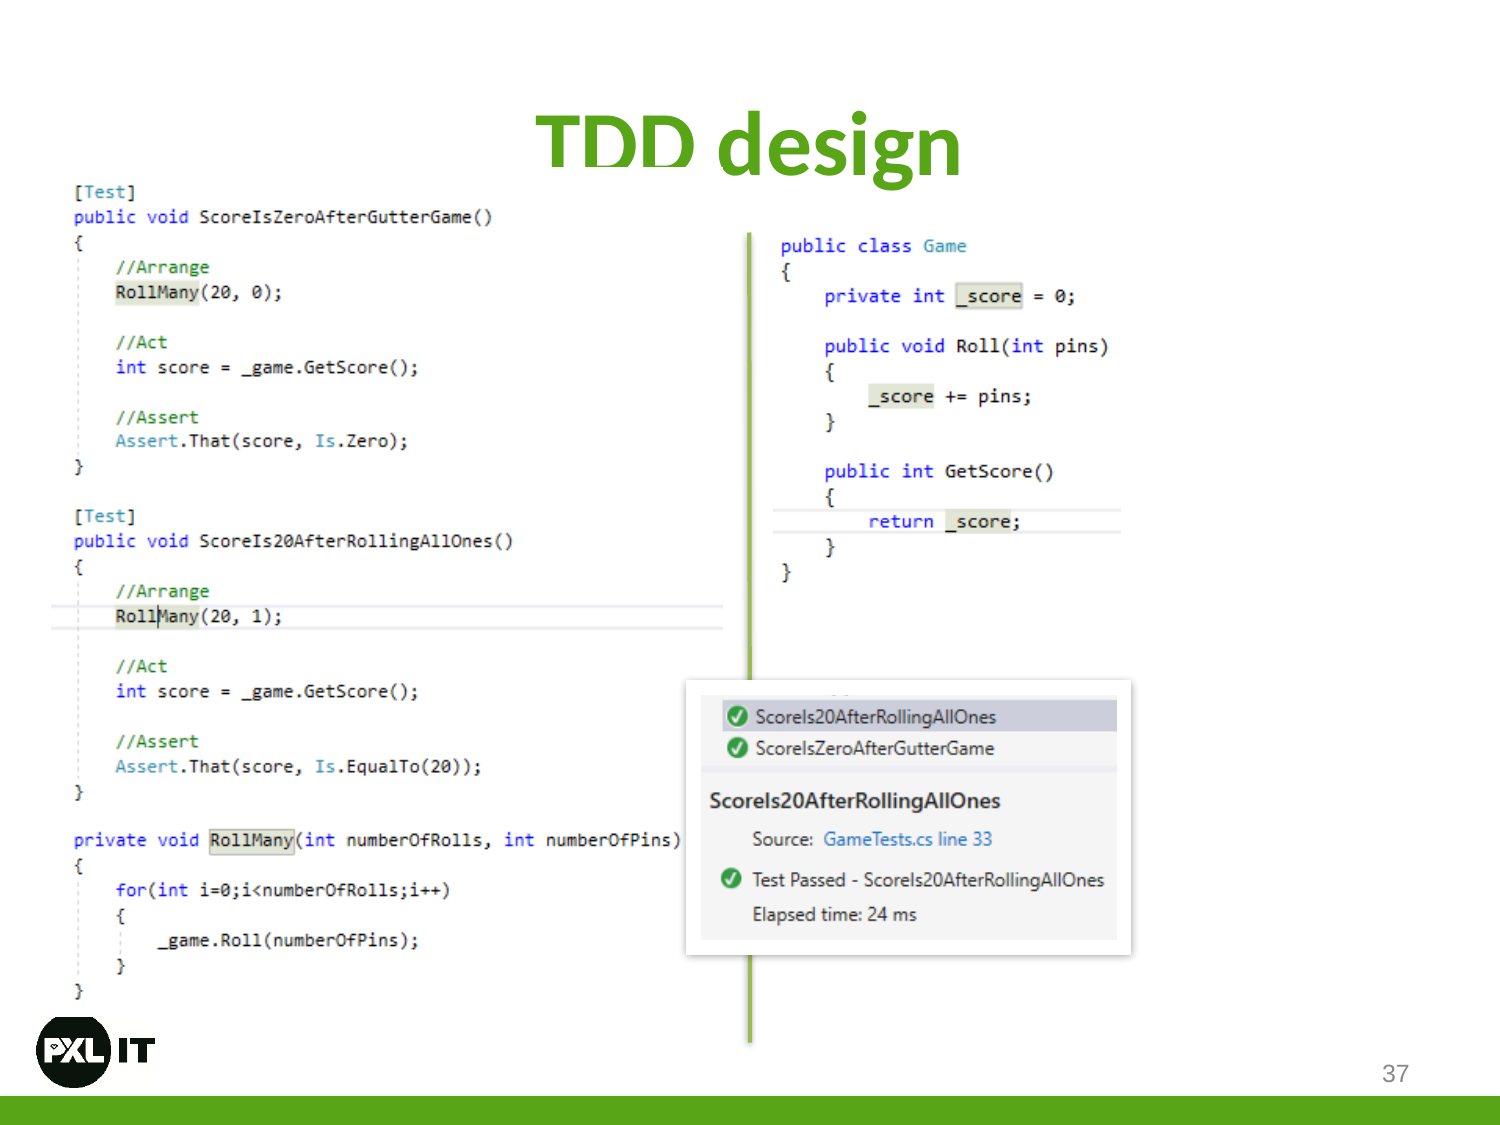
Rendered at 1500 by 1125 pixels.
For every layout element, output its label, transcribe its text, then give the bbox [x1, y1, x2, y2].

slide_number 37 [1074, 1042, 1425, 1103]
picture [773, 232, 1121, 593]
picture [36, 167, 1117, 1088]
title TDD design [75, 45, 1425, 233]
